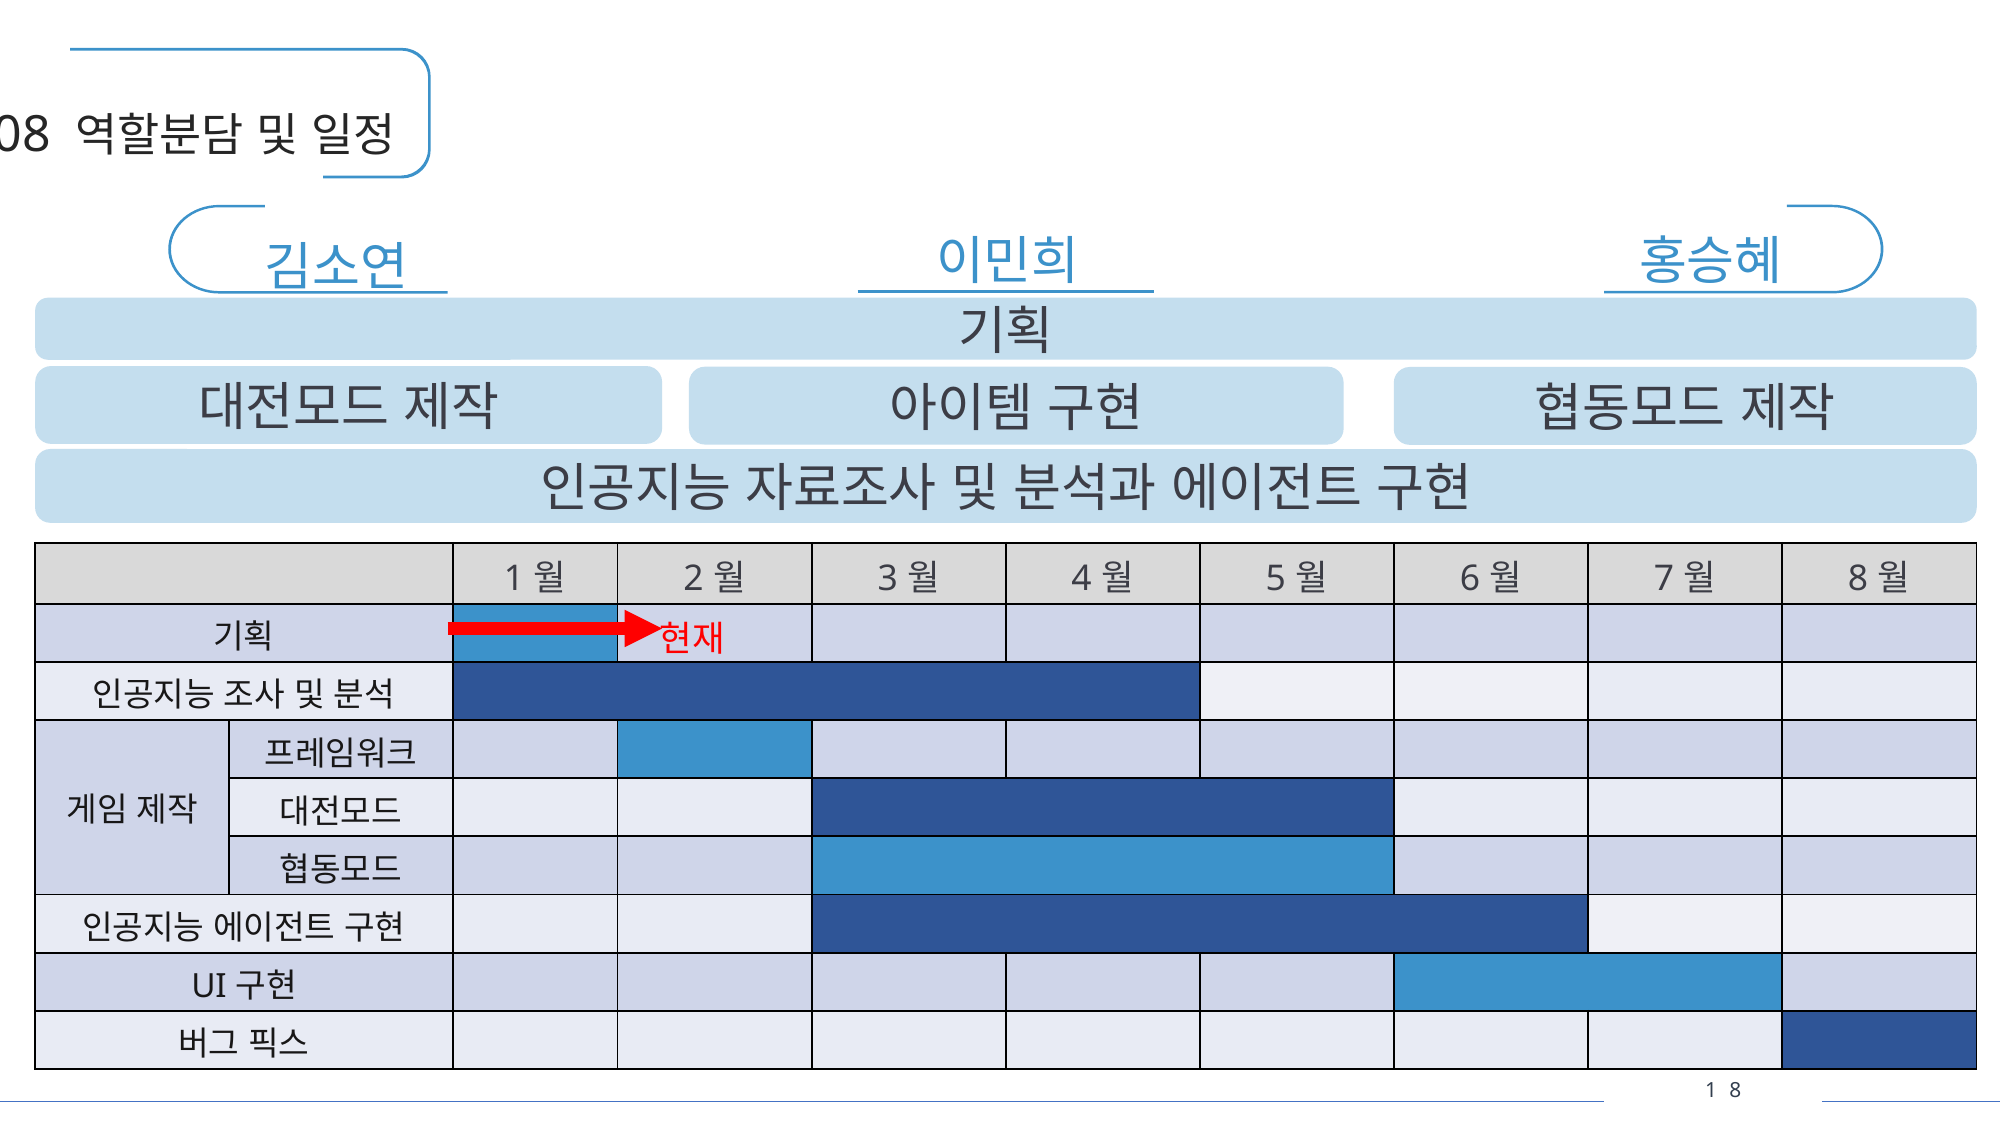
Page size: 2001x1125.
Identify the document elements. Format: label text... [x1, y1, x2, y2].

table_cell 협동모드 [230, 837, 452, 894]
text_box 홍승혜 [1624, 189, 1816, 289]
table_cell [1589, 663, 1781, 719]
table_cell [740, 605, 811, 661]
table_cell [1588, 954, 1781, 1010]
table_cell [1395, 663, 1587, 719]
table_cell [1007, 721, 1199, 777]
text_box 현재 [645, 587, 740, 666]
table_cell [1589, 721, 1781, 777]
text_box 18 [1690, 1070, 1754, 1125]
table_cell 인공지능 에이전트 구현 [36, 895, 452, 952]
table_cell UI구현 [36, 954, 452, 1010]
table_cell [1395, 837, 1587, 894]
table_cell [618, 779, 811, 835]
table_cell [1783, 895, 1976, 952]
table_header 4월 [1007, 544, 1199, 603]
table_header 8월 [1783, 544, 1976, 603]
table_cell [1201, 605, 1393, 661]
table_cell [618, 895, 811, 952]
table_cell [813, 895, 1006, 952]
text_box 대전모드 제작 [34, 364, 664, 445]
table_cell [1395, 954, 1588, 1010]
table_cell [1395, 779, 1587, 835]
text_box [167, 203, 250, 295]
table_cell [1783, 837, 1976, 894]
table_cell [812, 663, 1006, 719]
table_header 3월 [813, 544, 1005, 603]
table_cell [454, 721, 617, 777]
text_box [0, 47, 431, 179]
table_header [36, 544, 452, 603]
table_cell [1201, 1012, 1393, 1068]
table_cell [454, 779, 617, 835]
table_cell [813, 779, 1006, 835]
table_cell [618, 663, 812, 719]
table_cell [1783, 779, 1976, 835]
table_cell [1006, 779, 1200, 835]
text_box 김소연 [250, 194, 442, 296]
table_cell [1201, 721, 1393, 777]
table_cell [454, 605, 617, 622]
table_cell [813, 954, 1005, 1010]
table_cell [618, 605, 645, 622]
table_cell 인공지능 조사 및 분석 [36, 663, 452, 719]
table_cell [1007, 954, 1199, 1010]
table_cell [1201, 954, 1393, 1010]
table_cell [1007, 1012, 1199, 1068]
table_cell 대전모드 [230, 779, 452, 835]
table_cell 버그 픽스 [36, 1012, 452, 1068]
table_cell [1006, 895, 1200, 952]
table_header 2월 [618, 544, 811, 603]
table_cell [813, 1012, 1005, 1068]
table_cell [1006, 837, 1200, 894]
text_box 인공지능 자료조사 및 분석과 에이전트 구현 [34, 447, 1978, 524]
text_box 이민희 [921, 189, 1113, 290]
text_box 기획 [34, 296, 1978, 361]
text_box 협동모드 제작 [1392, 365, 1978, 446]
table_cell [454, 1012, 617, 1068]
table_cell [618, 1012, 811, 1068]
table_cell [454, 895, 617, 952]
table_cell [1589, 837, 1781, 894]
table_cell [813, 721, 1005, 777]
table_cell [1395, 605, 1587, 661]
table_cell [1007, 605, 1199, 661]
table_cell [1200, 895, 1394, 952]
table_cell [618, 837, 811, 894]
table_cell [1783, 954, 1976, 1010]
table_cell [1783, 1012, 1976, 1068]
table_header 1월 [454, 544, 617, 603]
table_cell [813, 837, 1006, 894]
table_header 6월 [1395, 544, 1587, 603]
table_cell [454, 635, 617, 661]
table_cell [1394, 895, 1587, 952]
table_cell [618, 721, 811, 777]
table_cell [1201, 663, 1393, 719]
table_cell [618, 635, 645, 661]
table_cell 게임 제작 [36, 721, 228, 894]
table_header 5월 [1201, 544, 1393, 603]
table_header 7월 [1589, 544, 1781, 603]
table_cell [1783, 663, 1976, 719]
table_cell [1589, 895, 1781, 952]
text_box [1603, 203, 1885, 295]
table_cell [1783, 605, 1976, 661]
table_cell 프레임워크 [230, 721, 452, 777]
table_cell [1783, 721, 1976, 777]
table_cell [454, 954, 617, 1010]
table_cell [1589, 1012, 1781, 1068]
table_cell [1395, 721, 1587, 777]
table_cell [1589, 779, 1781, 835]
table_cell [454, 837, 617, 894]
table_cell [1200, 779, 1393, 835]
table_cell [1006, 663, 1199, 719]
table_cell [1589, 605, 1781, 661]
table_cell [1395, 1012, 1587, 1068]
table_cell [1200, 837, 1393, 894]
table_cell [813, 605, 1005, 661]
text_box 아이템 구현 [687, 365, 1345, 446]
table_cell [454, 663, 618, 719]
table_cell [618, 954, 811, 1010]
table_cell 기획 [36, 605, 452, 661]
